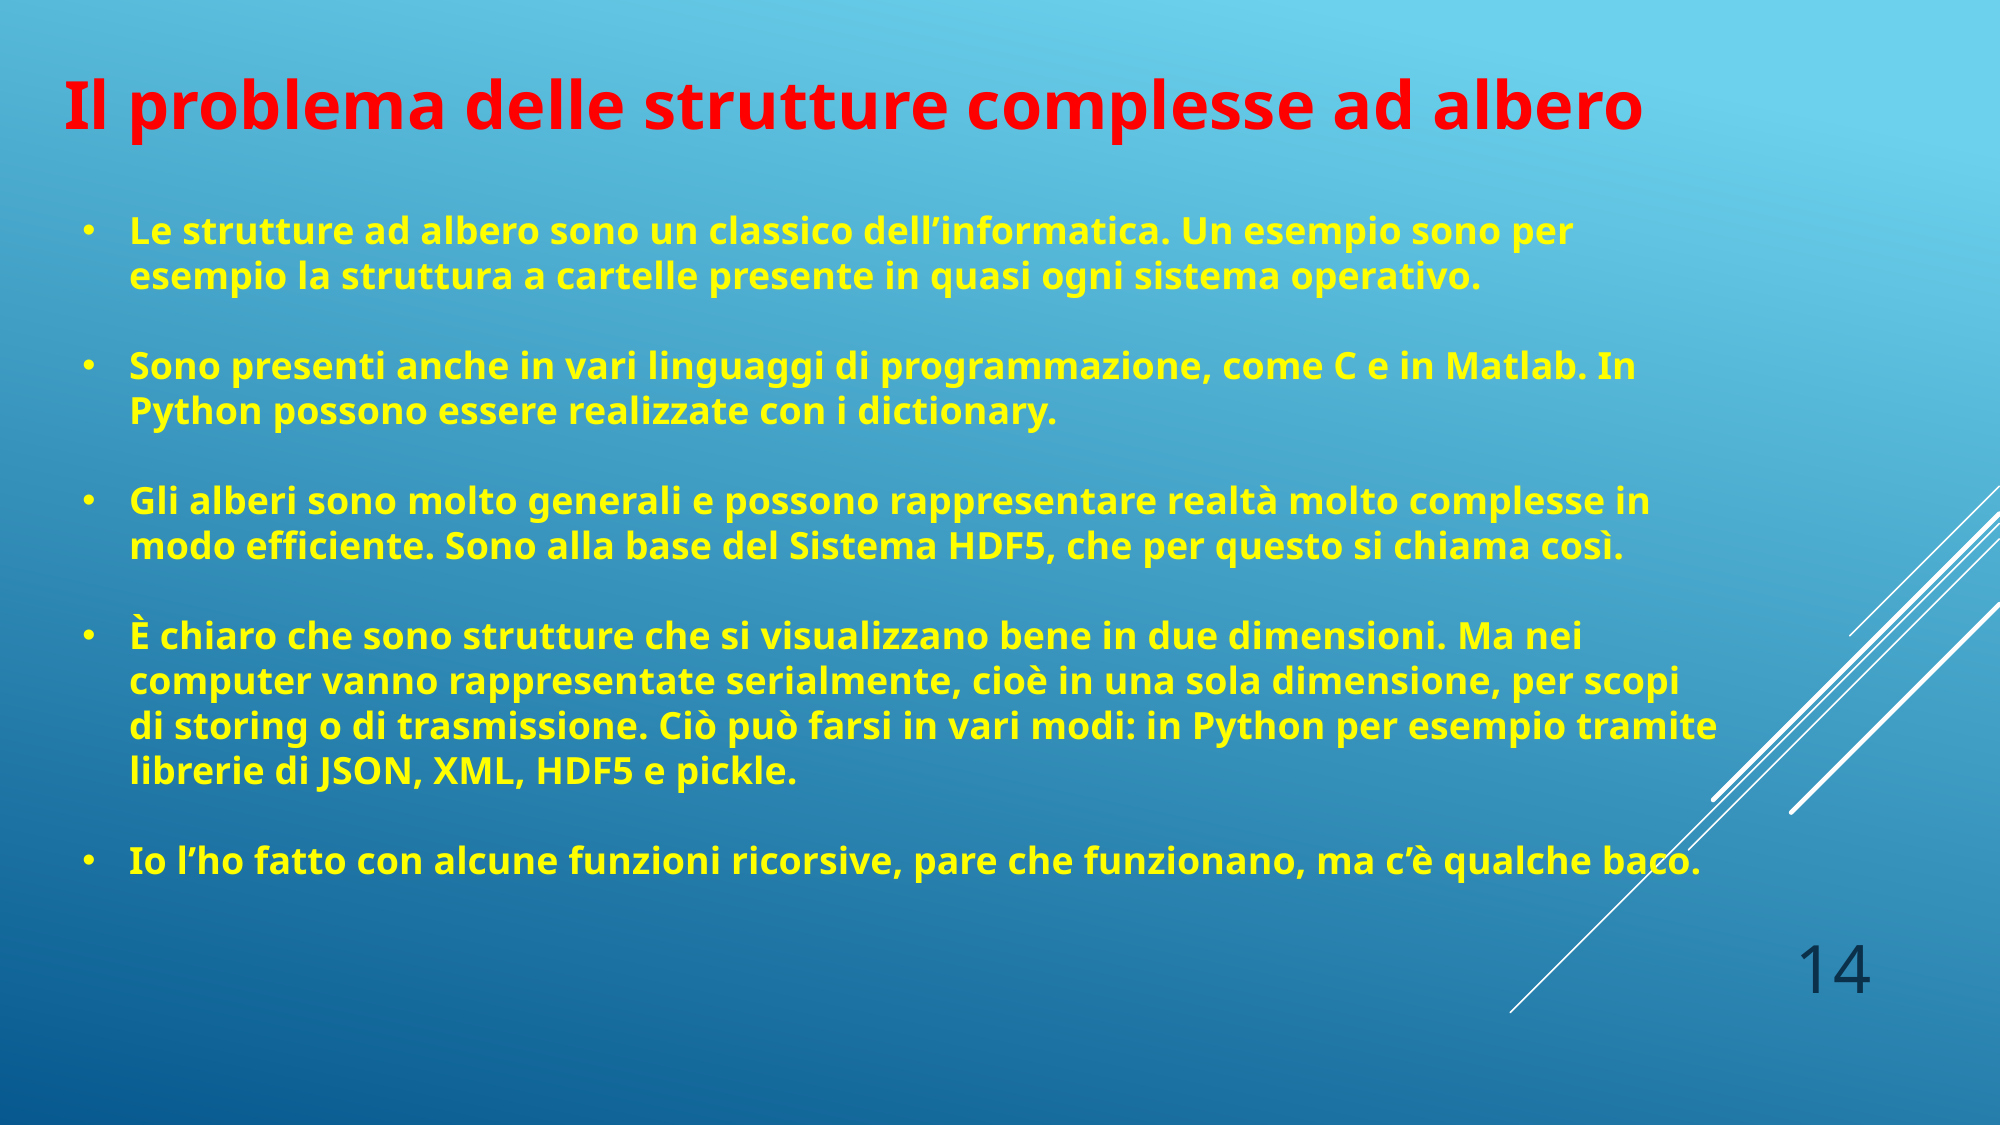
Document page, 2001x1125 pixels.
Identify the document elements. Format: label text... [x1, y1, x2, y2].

text_box Il problema delle strutture complesse ad albero [49, 55, 1888, 151]
slide_number 14 [1700, 915, 1888, 1025]
text_box Le strutture ad albero sono un classico dell’informatica. Un esempio sono per esempio la struttura a cartelle presente in quasi ogni sistema operativo. Sono presenti anche in vari linguaggi di programmazione, come C e in Matlab. In Python possono essere realizzate con i dictionary. Gli alberi sono molto generali e possono rappresentare realtà molto complesse in modo efficiente. Sono alla base del Sistema HDF5, che per questo si chiama così. È chiaro che sono strutture che si visualizzano bene in due dimensioni. Ma nei computer vanno rappresentate serialmente, cioè in una sola dimensione, per scopi di storing o di trasmissione. Ciò può farsi in vari modi: in Python per esempio tramite librerie di JSON, XML, HDF5 e pickle. Io l’ho fatto con alcune funzioni ricorsive, pare che funzionano, ma c’è qualche baco. [67, 199, 1739, 890]
